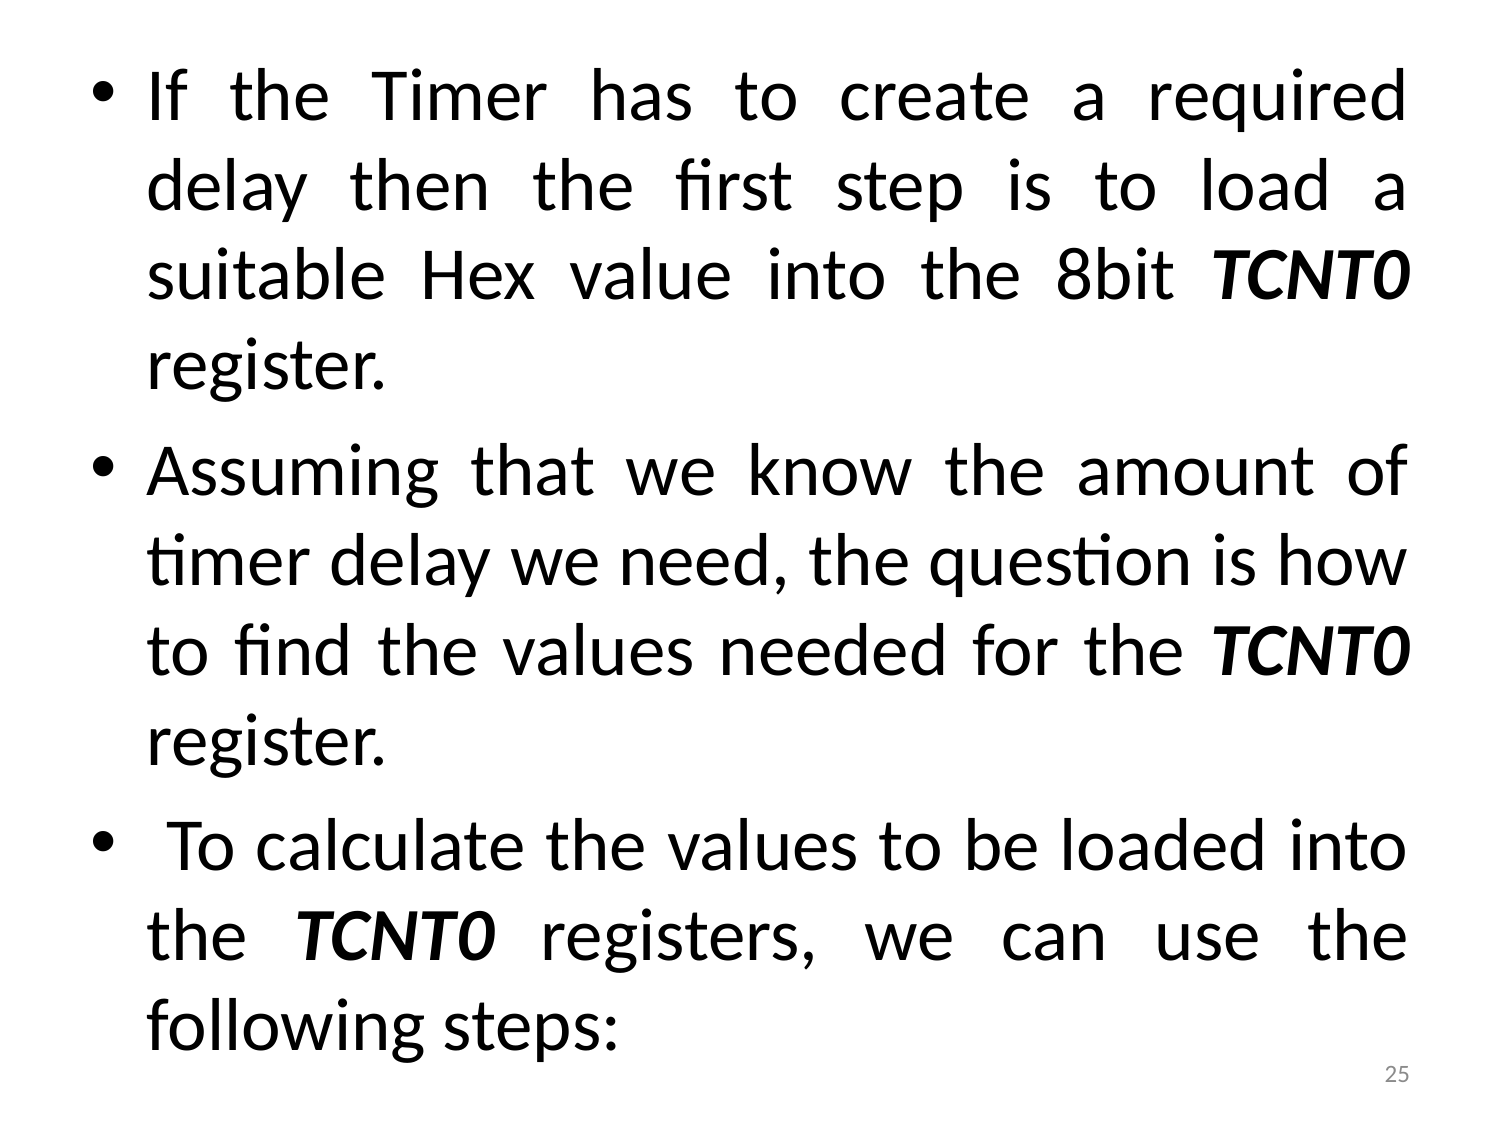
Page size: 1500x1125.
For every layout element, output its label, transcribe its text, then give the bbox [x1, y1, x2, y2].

list If the Timer has to create a required delay then the first step is to load a suitable Hex value into the 8bit TCNT0 register. Assuming that we know the amount of timer delay we need, the question is how to find the values needed for the TCNT0 register. To calculate the values to be loaded into the TCNT0 registers, we can use the following steps: [75, 37, 1425, 1050]
slide_number 25 [1074, 1042, 1425, 1103]
